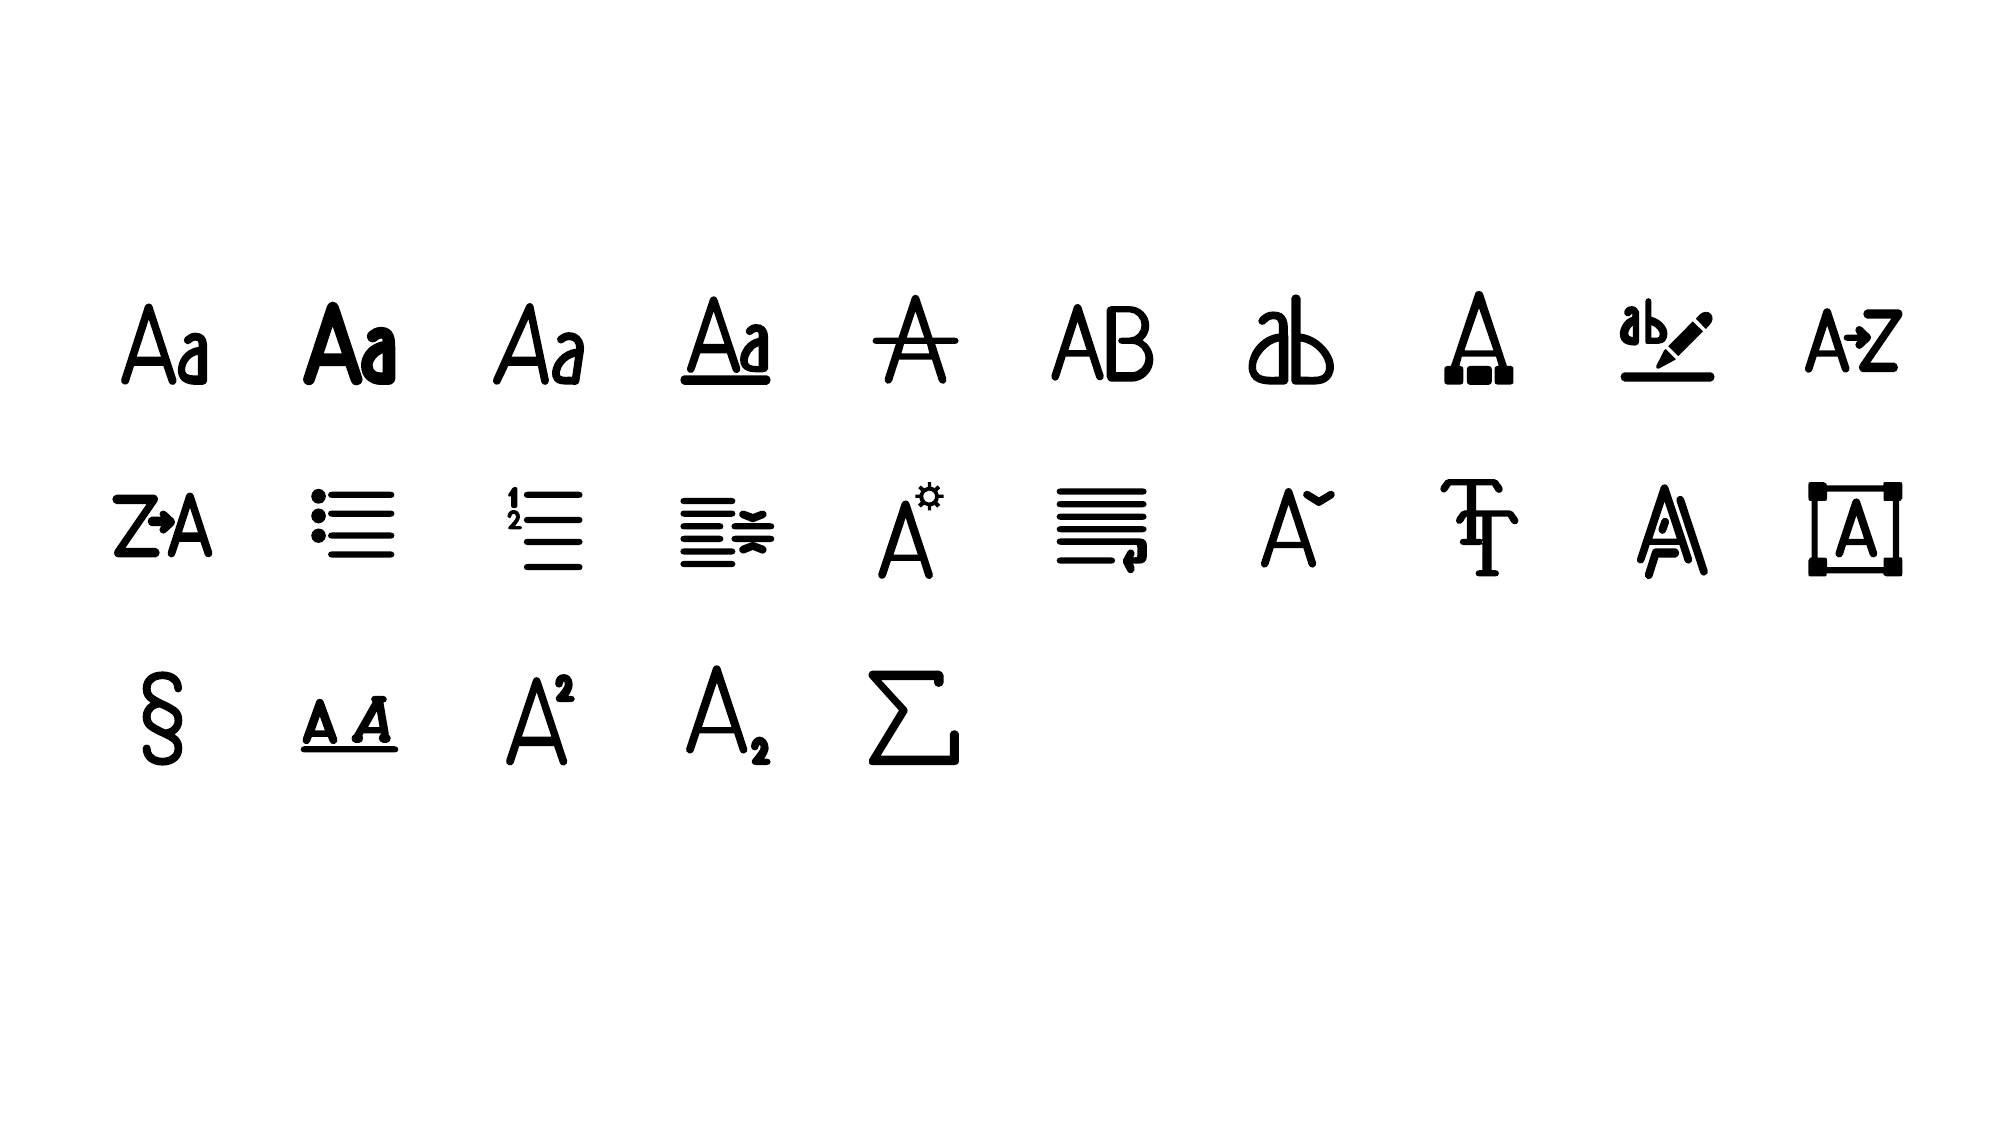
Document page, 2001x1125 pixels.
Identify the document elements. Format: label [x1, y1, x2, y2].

text_box [877, 482, 944, 580]
text_box [1260, 488, 1336, 569]
text_box [300, 695, 399, 753]
text_box [492, 303, 585, 386]
text_box [507, 486, 583, 571]
text_box [1440, 479, 1519, 577]
text_box [505, 674, 575, 766]
text_box [1619, 298, 1715, 382]
text_box [311, 488, 395, 558]
text_box [120, 303, 208, 386]
text_box [680, 296, 771, 385]
text_box [685, 665, 771, 766]
text_box [1804, 308, 1903, 374]
text_box [1807, 482, 1903, 577]
text_box [1248, 294, 1335, 385]
text_box [1051, 303, 1154, 382]
text_box [680, 497, 775, 568]
text_box [1056, 488, 1147, 574]
text_box [868, 670, 959, 766]
text_box [1636, 484, 1709, 580]
text_box [1444, 290, 1514, 385]
text_box [302, 301, 396, 386]
text_box [872, 294, 959, 384]
text_box [112, 492, 213, 558]
text_box [142, 671, 183, 766]
